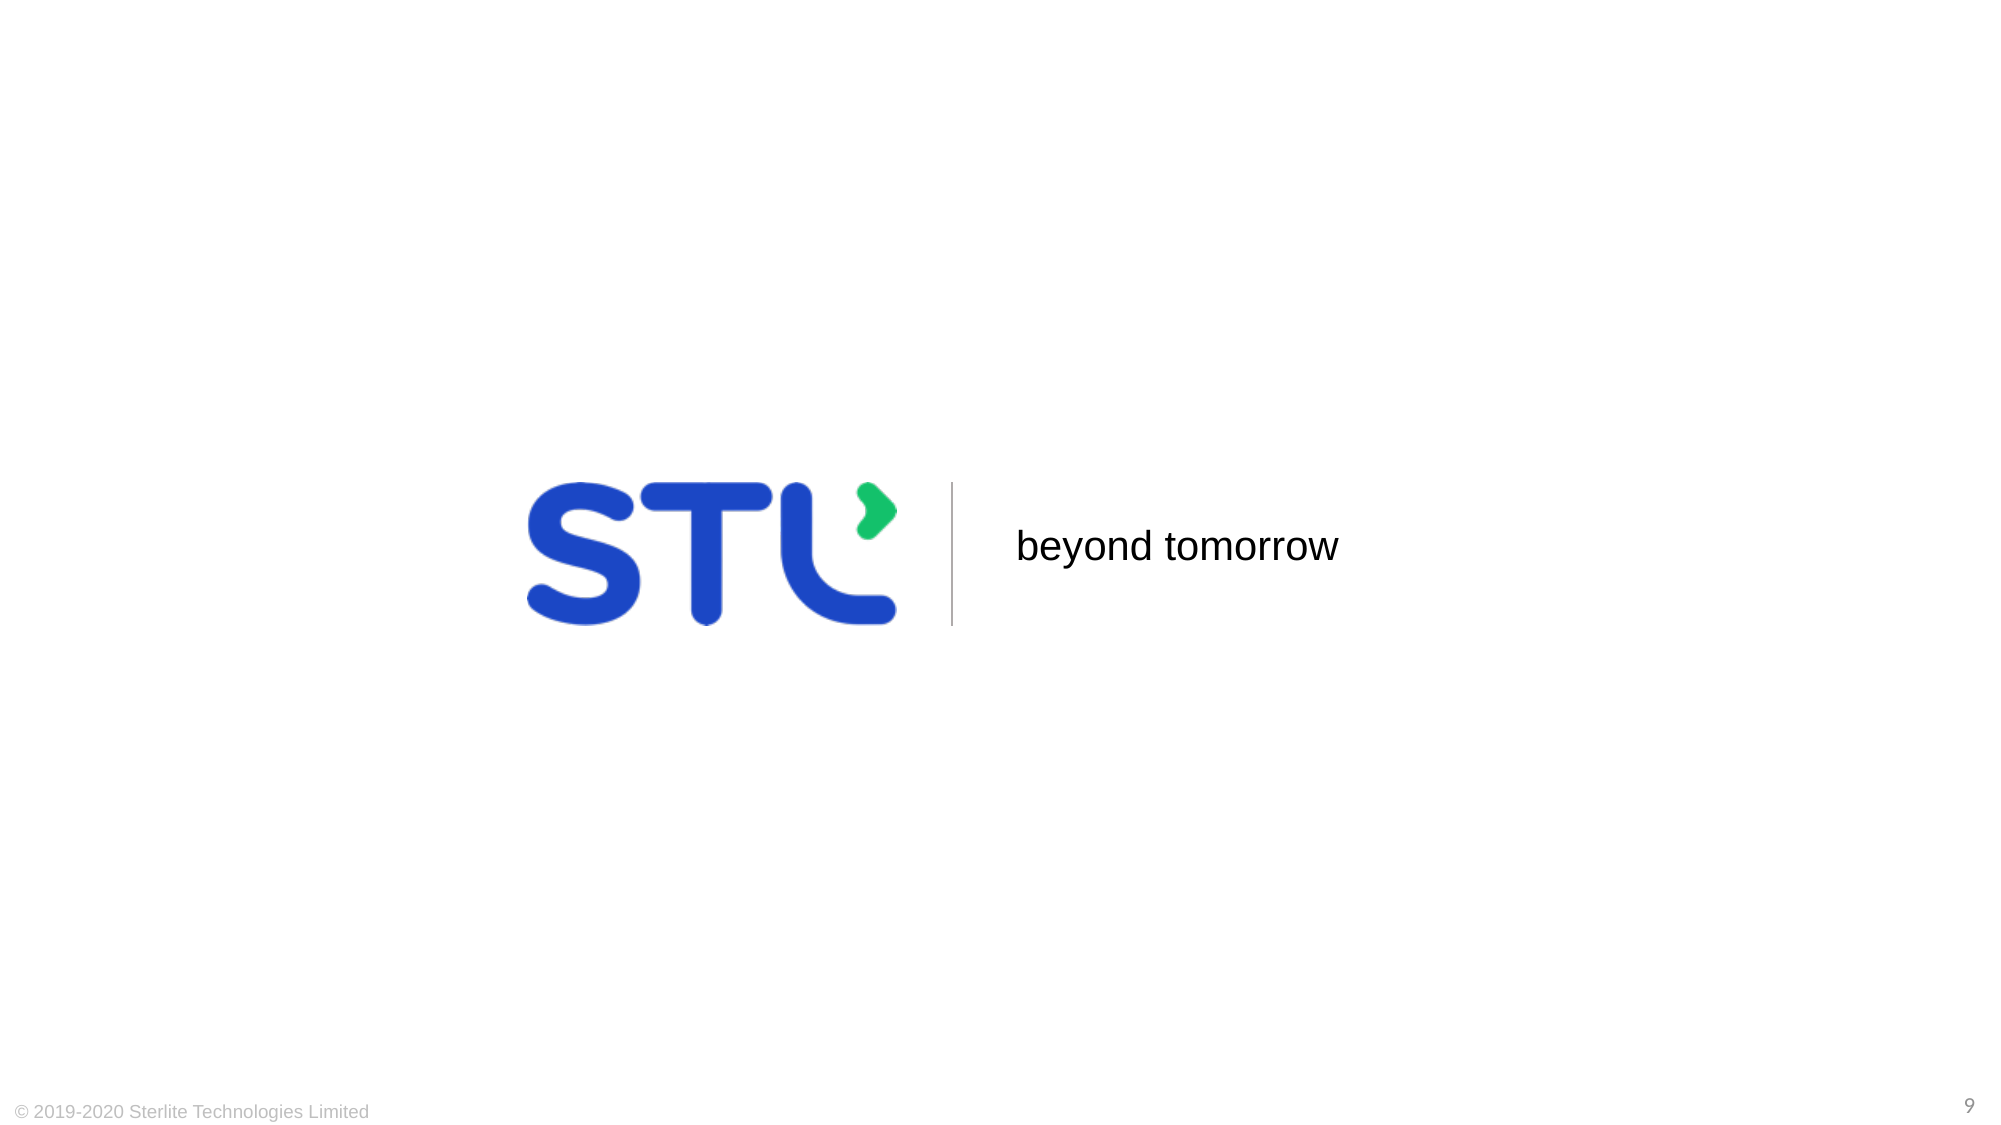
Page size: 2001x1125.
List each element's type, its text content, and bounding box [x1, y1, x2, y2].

footer © 2019-2020 Sterlite Technologies Limited [0, 1083, 455, 1125]
picture [527, 482, 897, 626]
slide_number 9 [1955, 1083, 1997, 1122]
